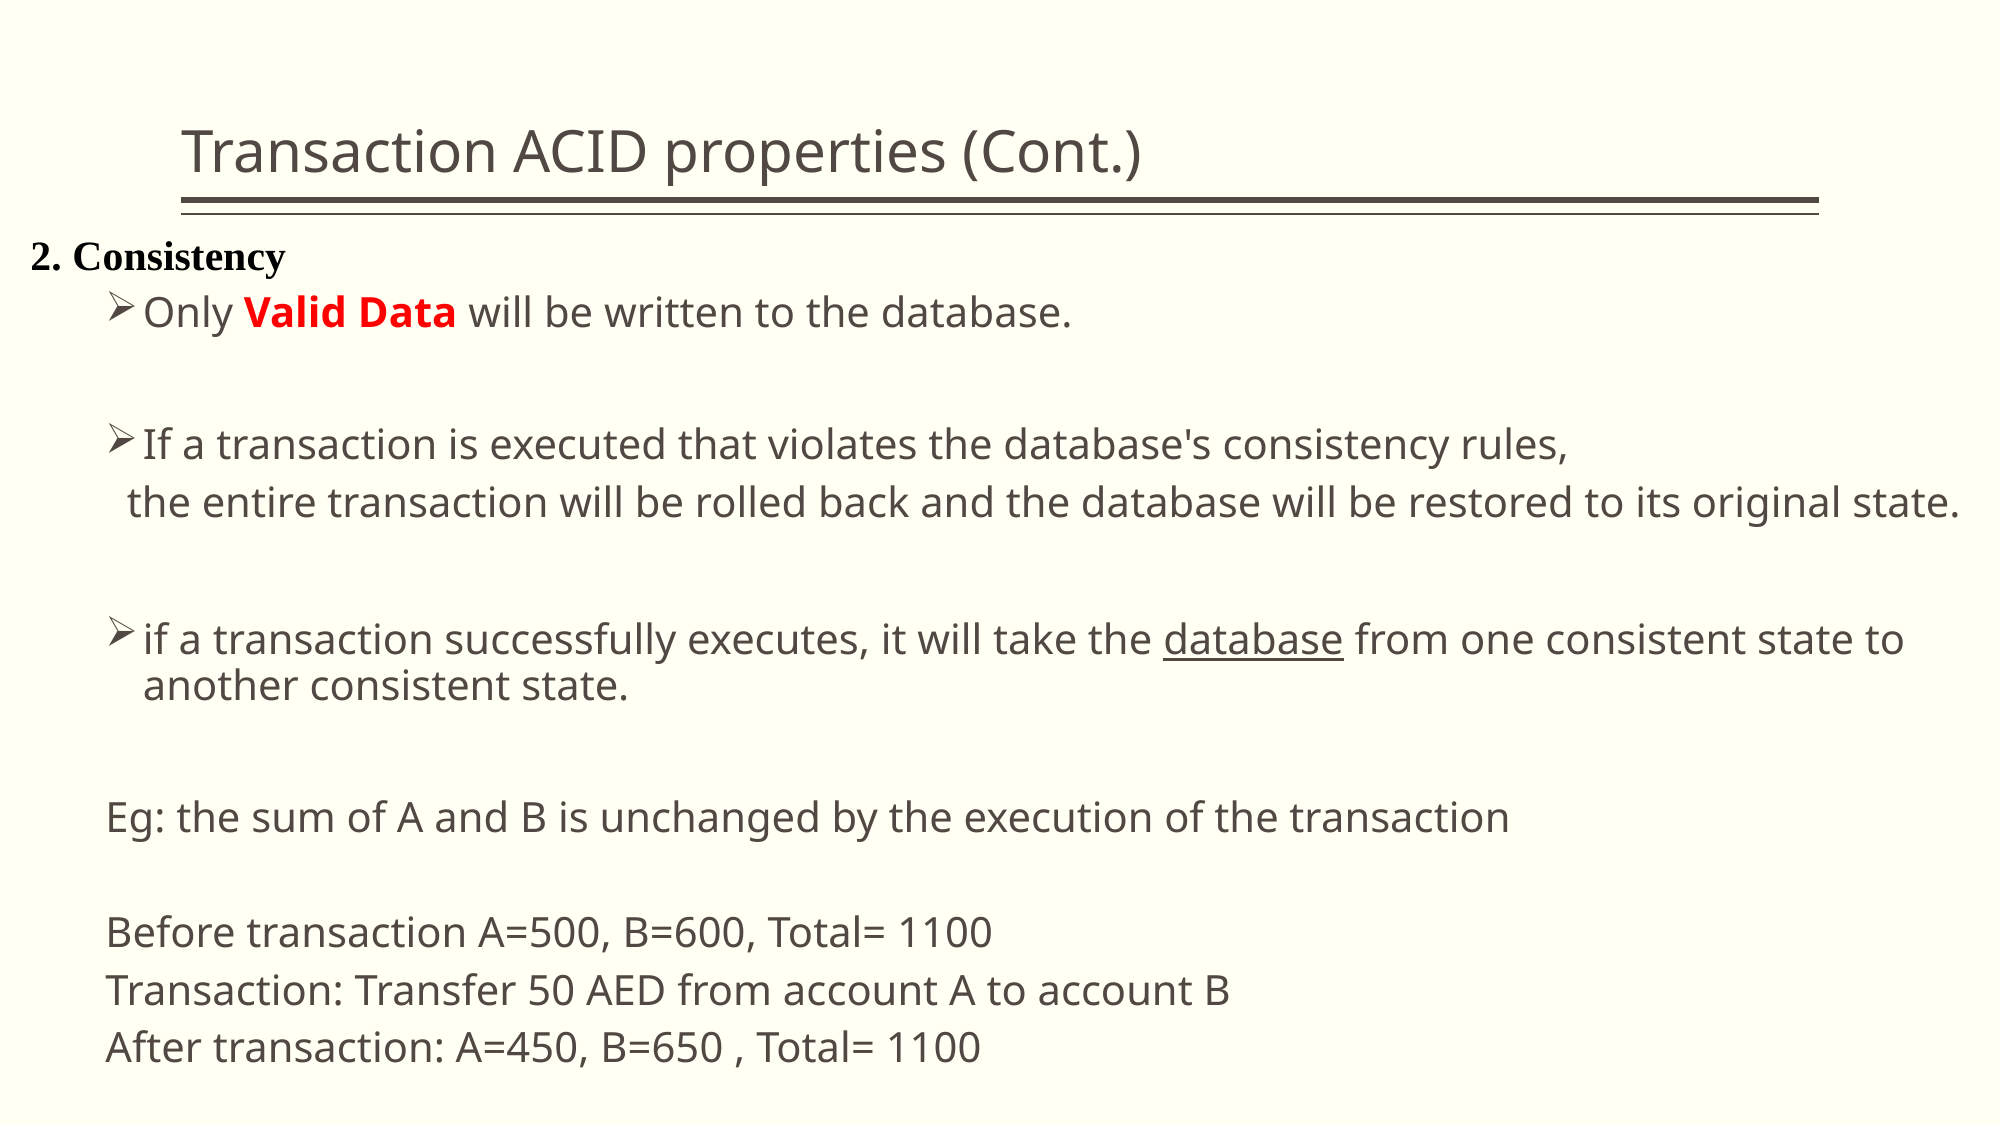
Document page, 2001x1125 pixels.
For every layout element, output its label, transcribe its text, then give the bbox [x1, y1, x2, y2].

list 2. Consistency Only Valid Data will be written to the database. If a transaction is executed that violates the database's consistency rules, the entire transaction will be rolled back and the database will be restored to its original state. if a transaction successfully executes, it will take the database from one consistent state to another consistent state. Eg: the sum of A and B is unchanged by the execution of the transaction Before transaction A=500, B=600, Total= 1100 Transaction: Transfer 50 AED from account A to account B After transaction: A=450, B=650 , Total= 1100 [30, 226, 2000, 1107]
title Transaction ACID properties (Cont.) [181, 12, 1819, 193]
